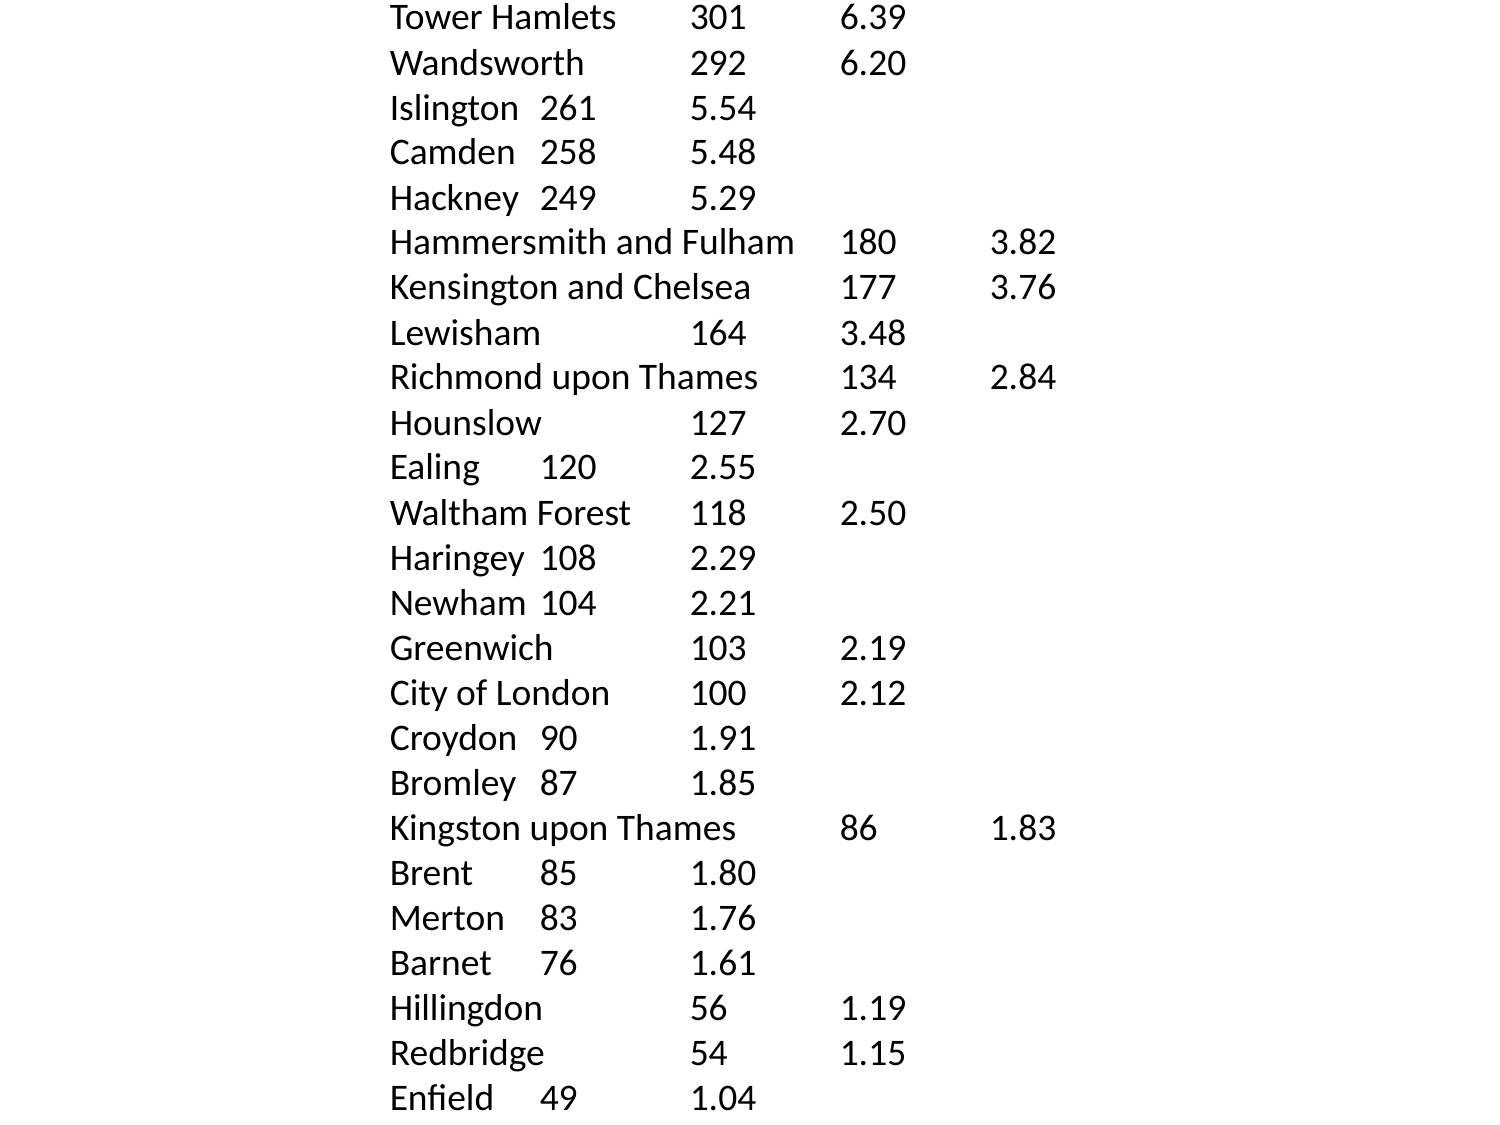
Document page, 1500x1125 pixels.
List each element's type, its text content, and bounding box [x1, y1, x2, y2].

text_box ocal_authority_district Freq % Westminster 380 8.07 Southwark 362 7.68 Lambeth 344 7.30 Tower Hamlets 301 6.39 Wandsworth 292 6.20 Islington 261 5.54 Camden 258 5.48 Hackney 249 5.29 Hammersmith and Fulham 180 3.82 Kensington and Chelsea 177 3.76 Lewisham 164 3.48 Richmond upon Thames 134 2.84 Hounslow 127 2.70 Ealing 120 2.55 Waltham Forest 118 2.50 Haringey 108 2.29 Newham 104 2.21 Greenwich 103 2.19 City of London 100 2.12 Croydon 90 1.91 Bromley 87 1.85 Kingston upon Thames 86 1.83 Brent 85 1.80 Merton 83 1.76 Barnet 76 1.61 Hillingdon 56 1.19 Redbridge 54 1.15 Enfield 49 1.04 Havering 46 0.98 Barking and Dagenham 43 0.91 Bexley 37 0.79 Sutton 37 0.79 [374, 0, 1125, 1125]
